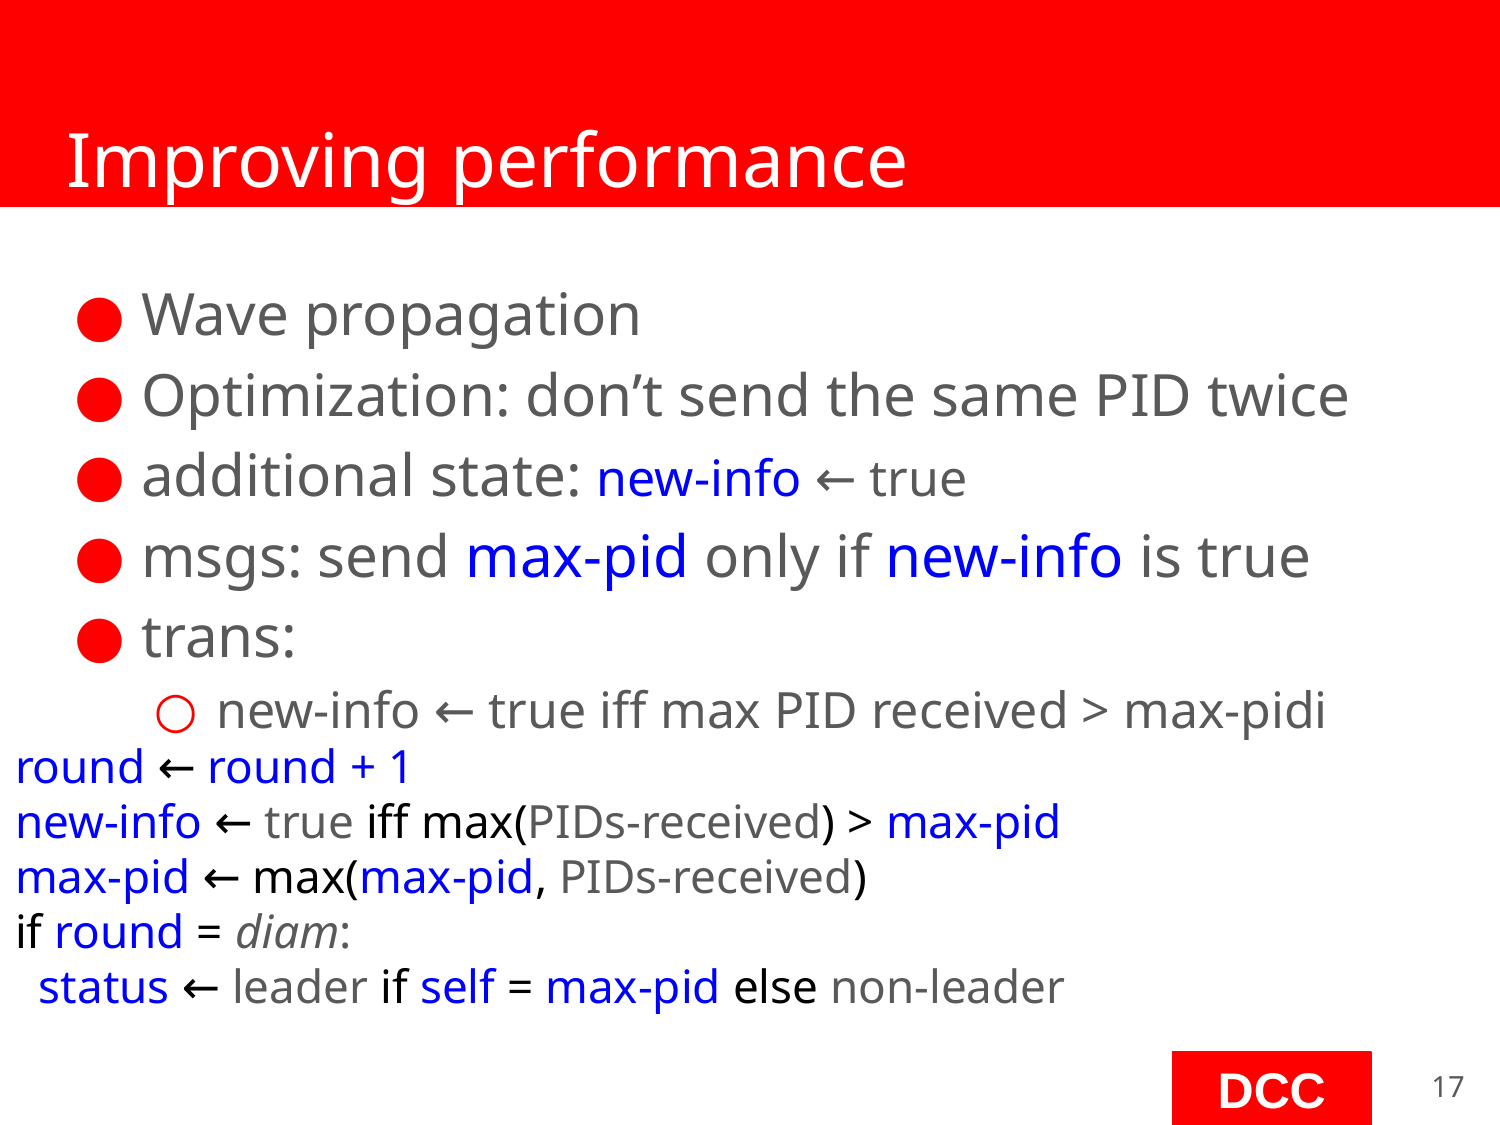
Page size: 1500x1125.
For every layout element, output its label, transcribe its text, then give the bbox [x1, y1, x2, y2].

text_box round ← round + 1 new-info ← true iff max(PIDs-received) > max-pid max-pid ← max(max-pid, PIDs-received) if round = diam: status ← leader if self = max-pid else non-leader [0, 722, 1500, 1012]
title Improving performance [51, 97, 1449, 223]
list Wave propagation Optimization: don’t send the same PID twice additional state: new-info ← true msgs: send max-pid only if new-info is true trans: new-info ← true iff max PID received > max-pidi [51, 252, 1449, 722]
slide_number ‹#› [1389, 1044, 1480, 1125]
